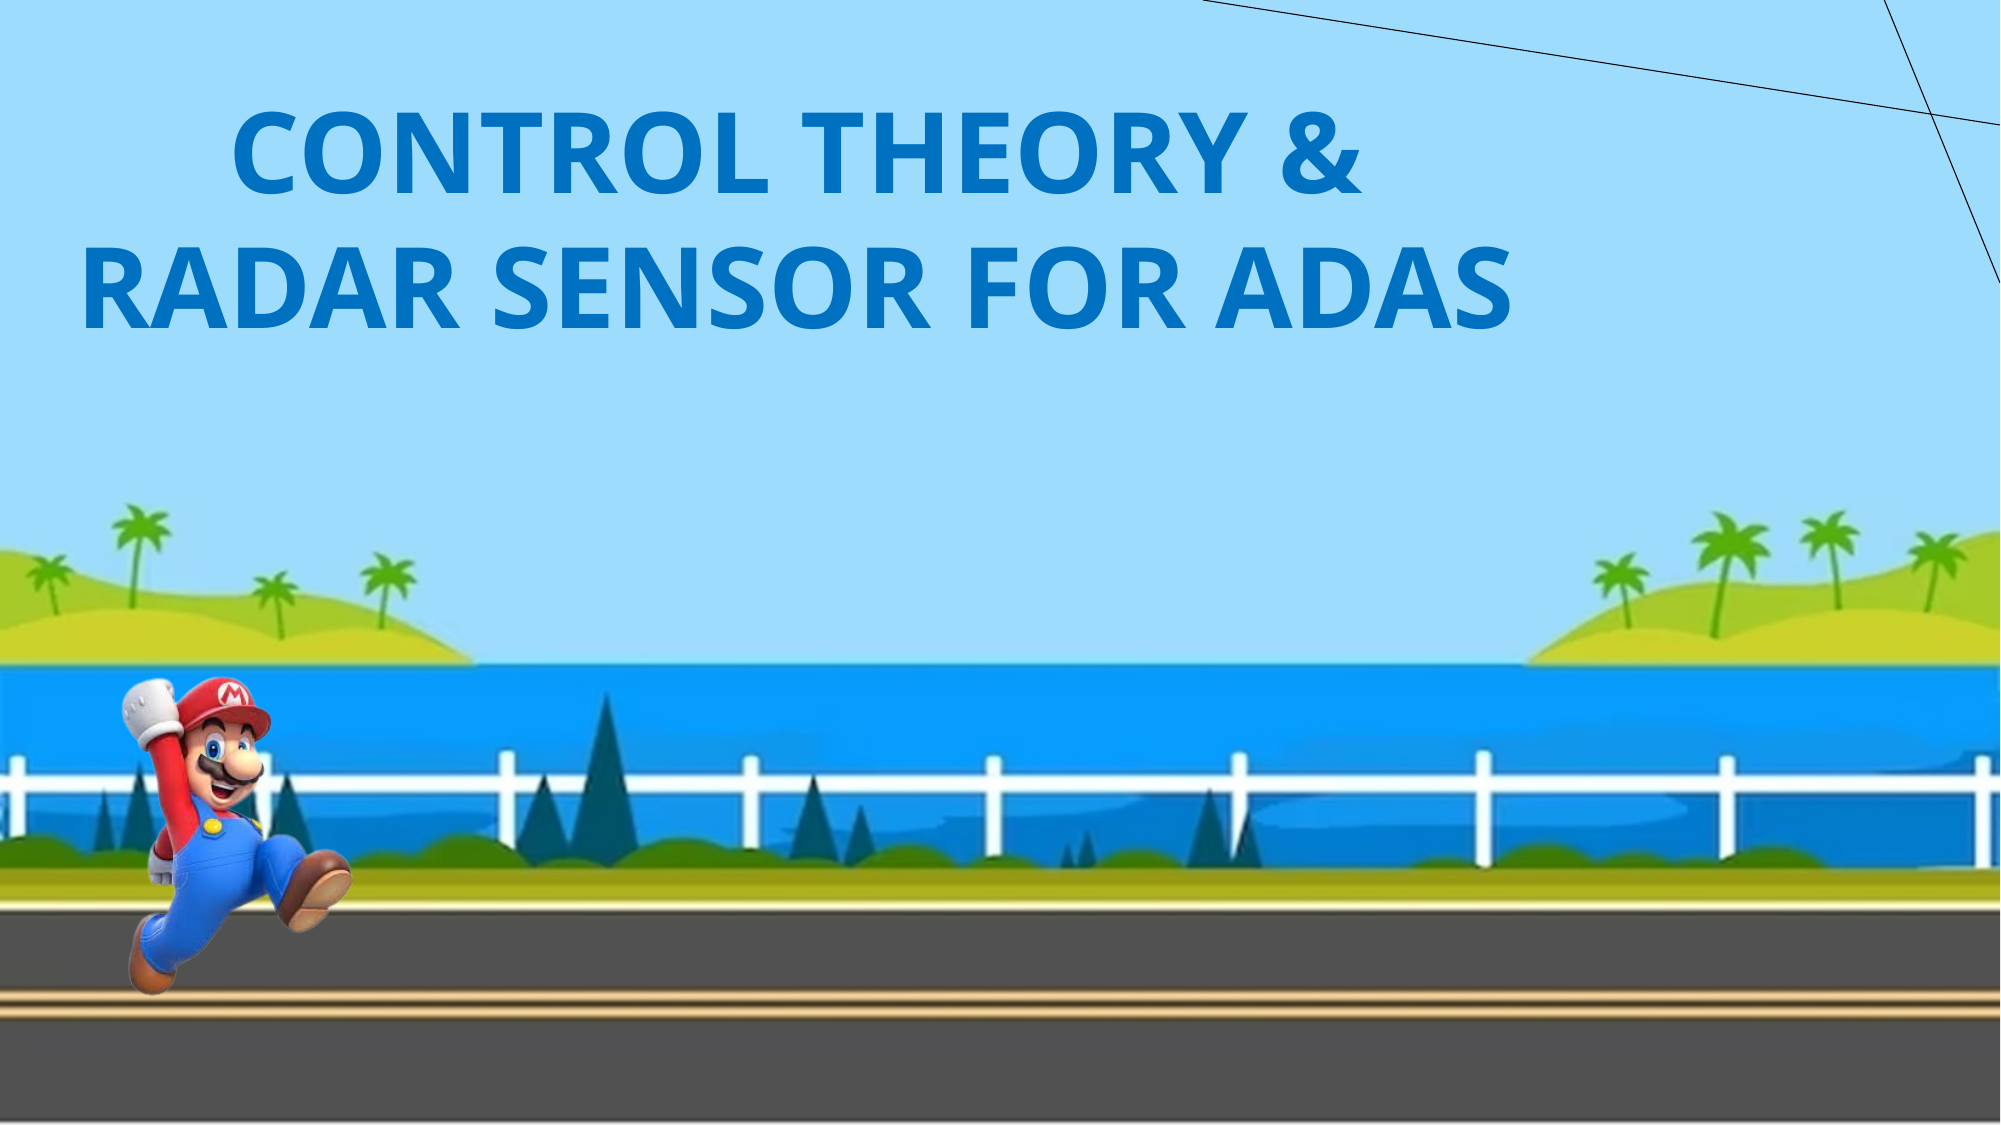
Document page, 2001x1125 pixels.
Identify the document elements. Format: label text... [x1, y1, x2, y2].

picture [1886, 0, 2001, 124]
text_box CONTROL THEORY & RADAR SENSOR FOR ADAS [30, 73, 1562, 358]
picture [1213, 0, 1929, 113]
picture [1933, 116, 2001, 281]
picture [0, 0, 2001, 1125]
